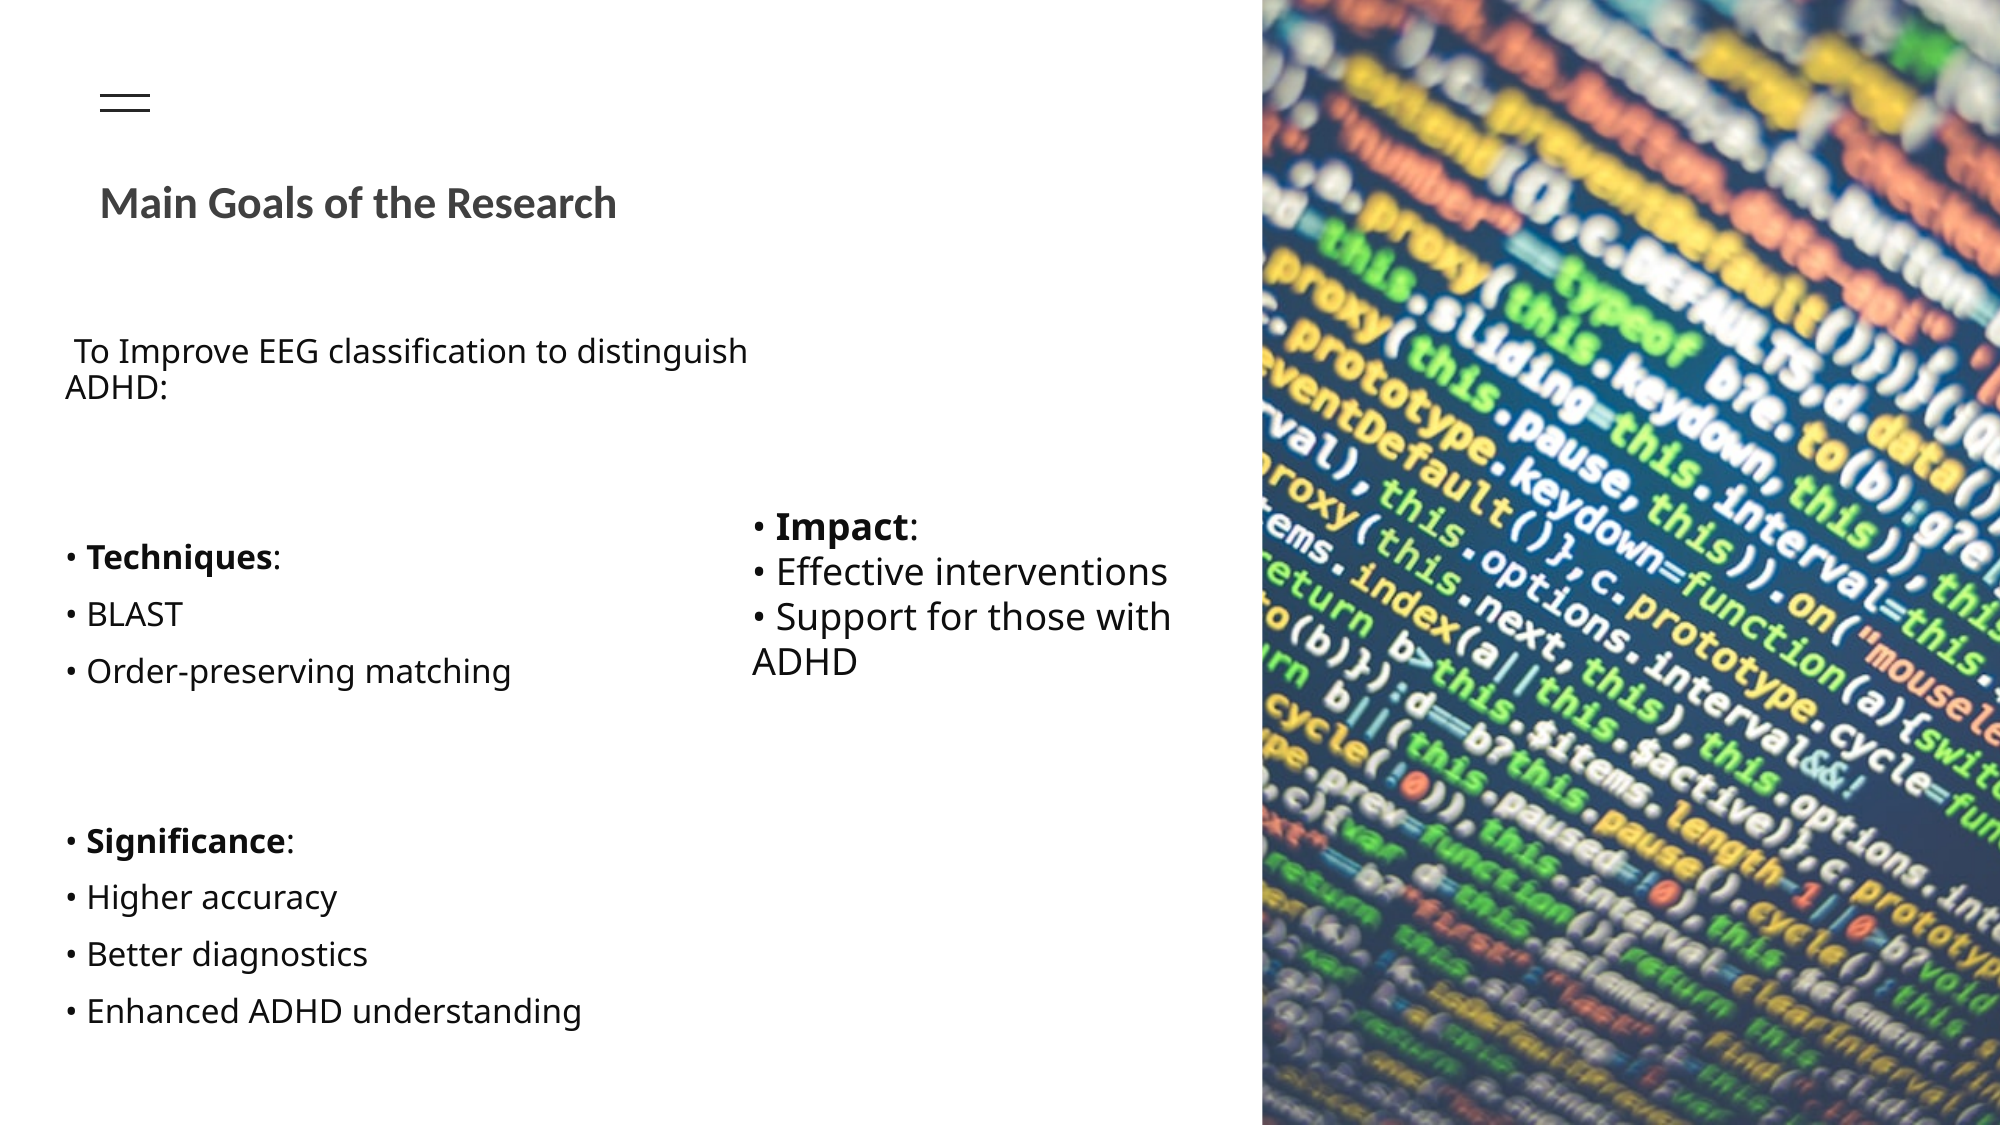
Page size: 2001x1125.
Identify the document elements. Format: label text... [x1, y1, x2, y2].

list Main Goals of the Research [84, 114, 910, 236]
text_box • Impact: • Effective interventions • Support for those with ADHD [737, 495, 1250, 736]
picture [1262, 0, 2000, 1125]
list To Improve EEG classification to distinguish ADHD: • Techniques: • BLAST • Order-preserving matching • Significance: • Higher accuracy • Better diagnostics • Enhanced ADHD understanding [50, 327, 875, 665]
